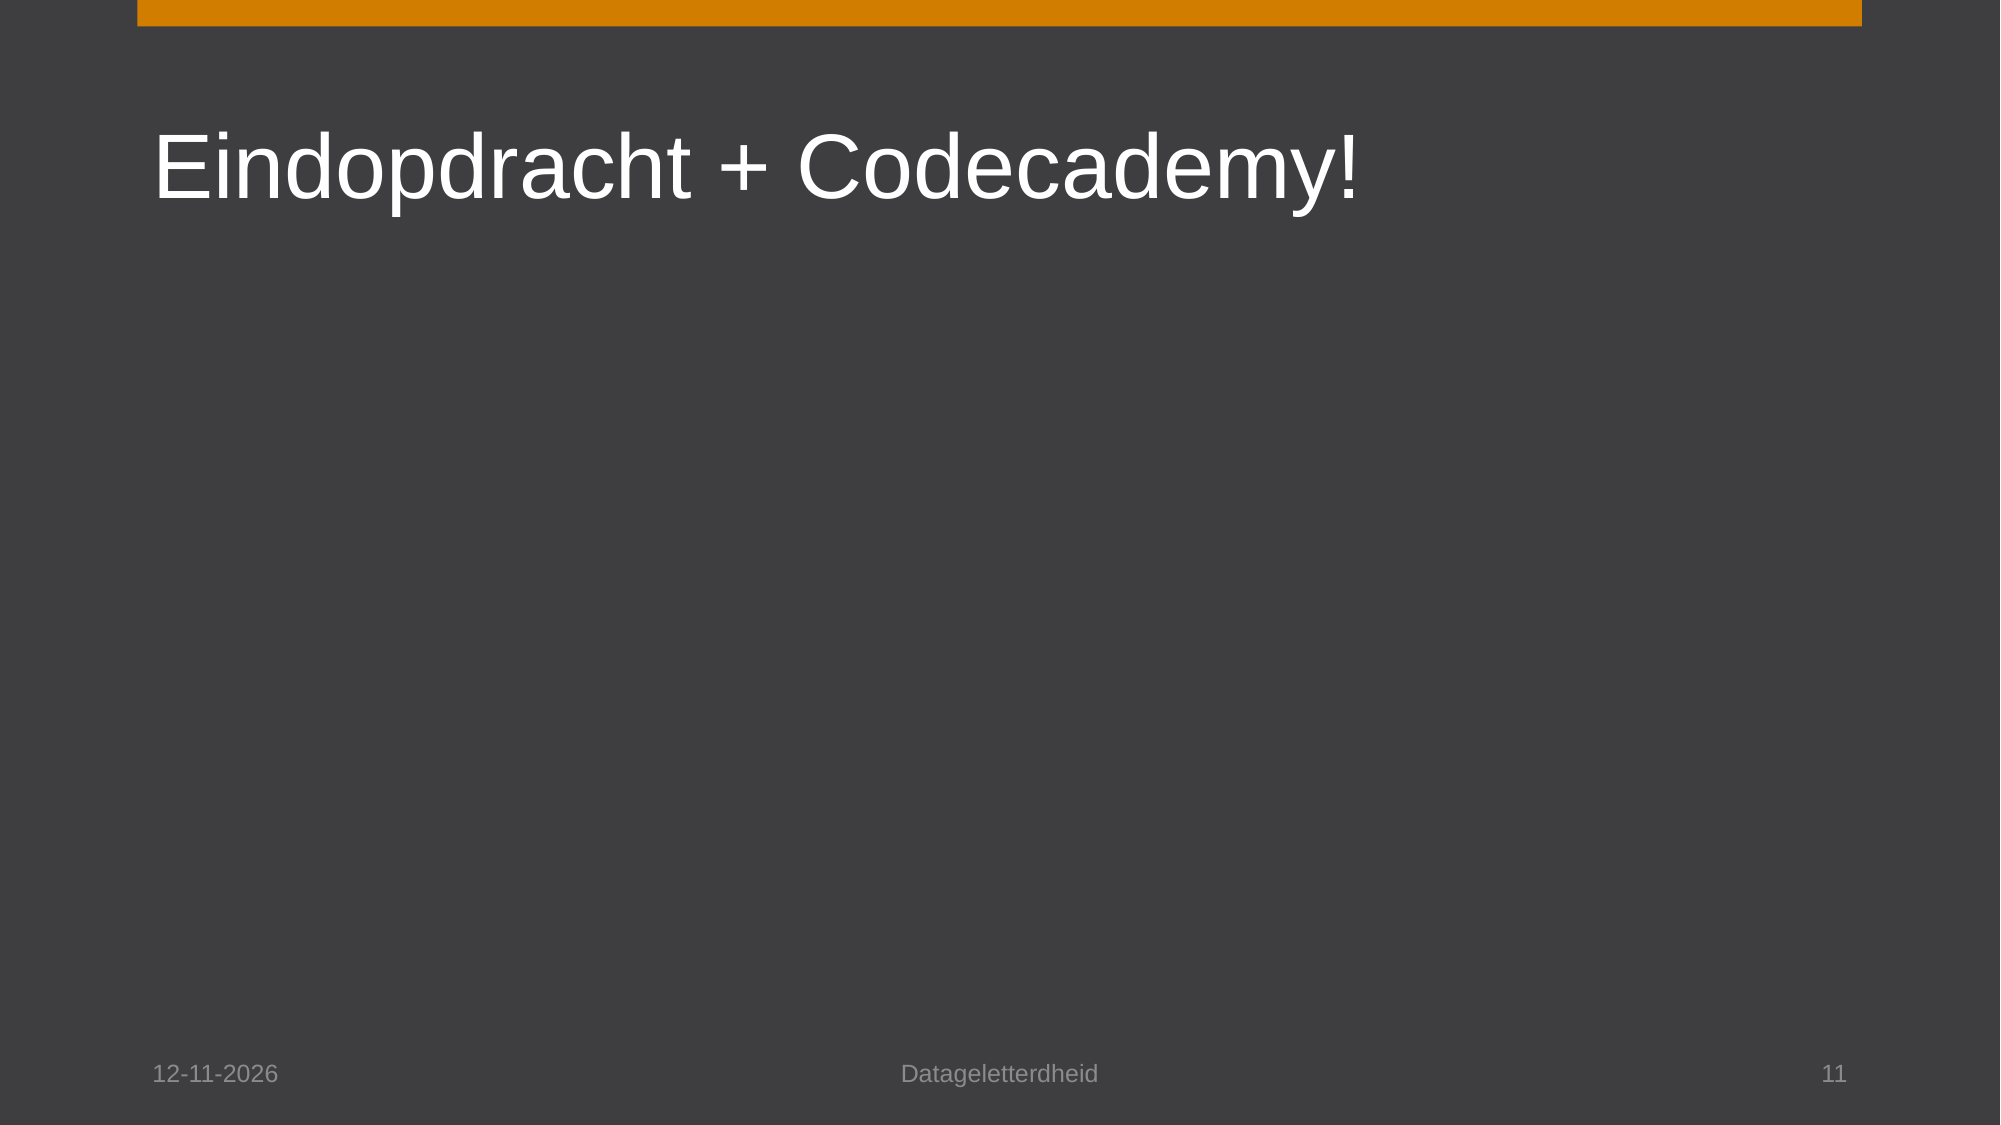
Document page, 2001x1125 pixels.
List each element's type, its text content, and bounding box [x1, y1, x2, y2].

title Eindopdracht + Codecademy! [137, 59, 1863, 278]
footer Datageletterdheid [662, 1042, 1338, 1103]
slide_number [137, 1042, 588, 1103]
slide_number 11 [1412, 1042, 1863, 1103]
